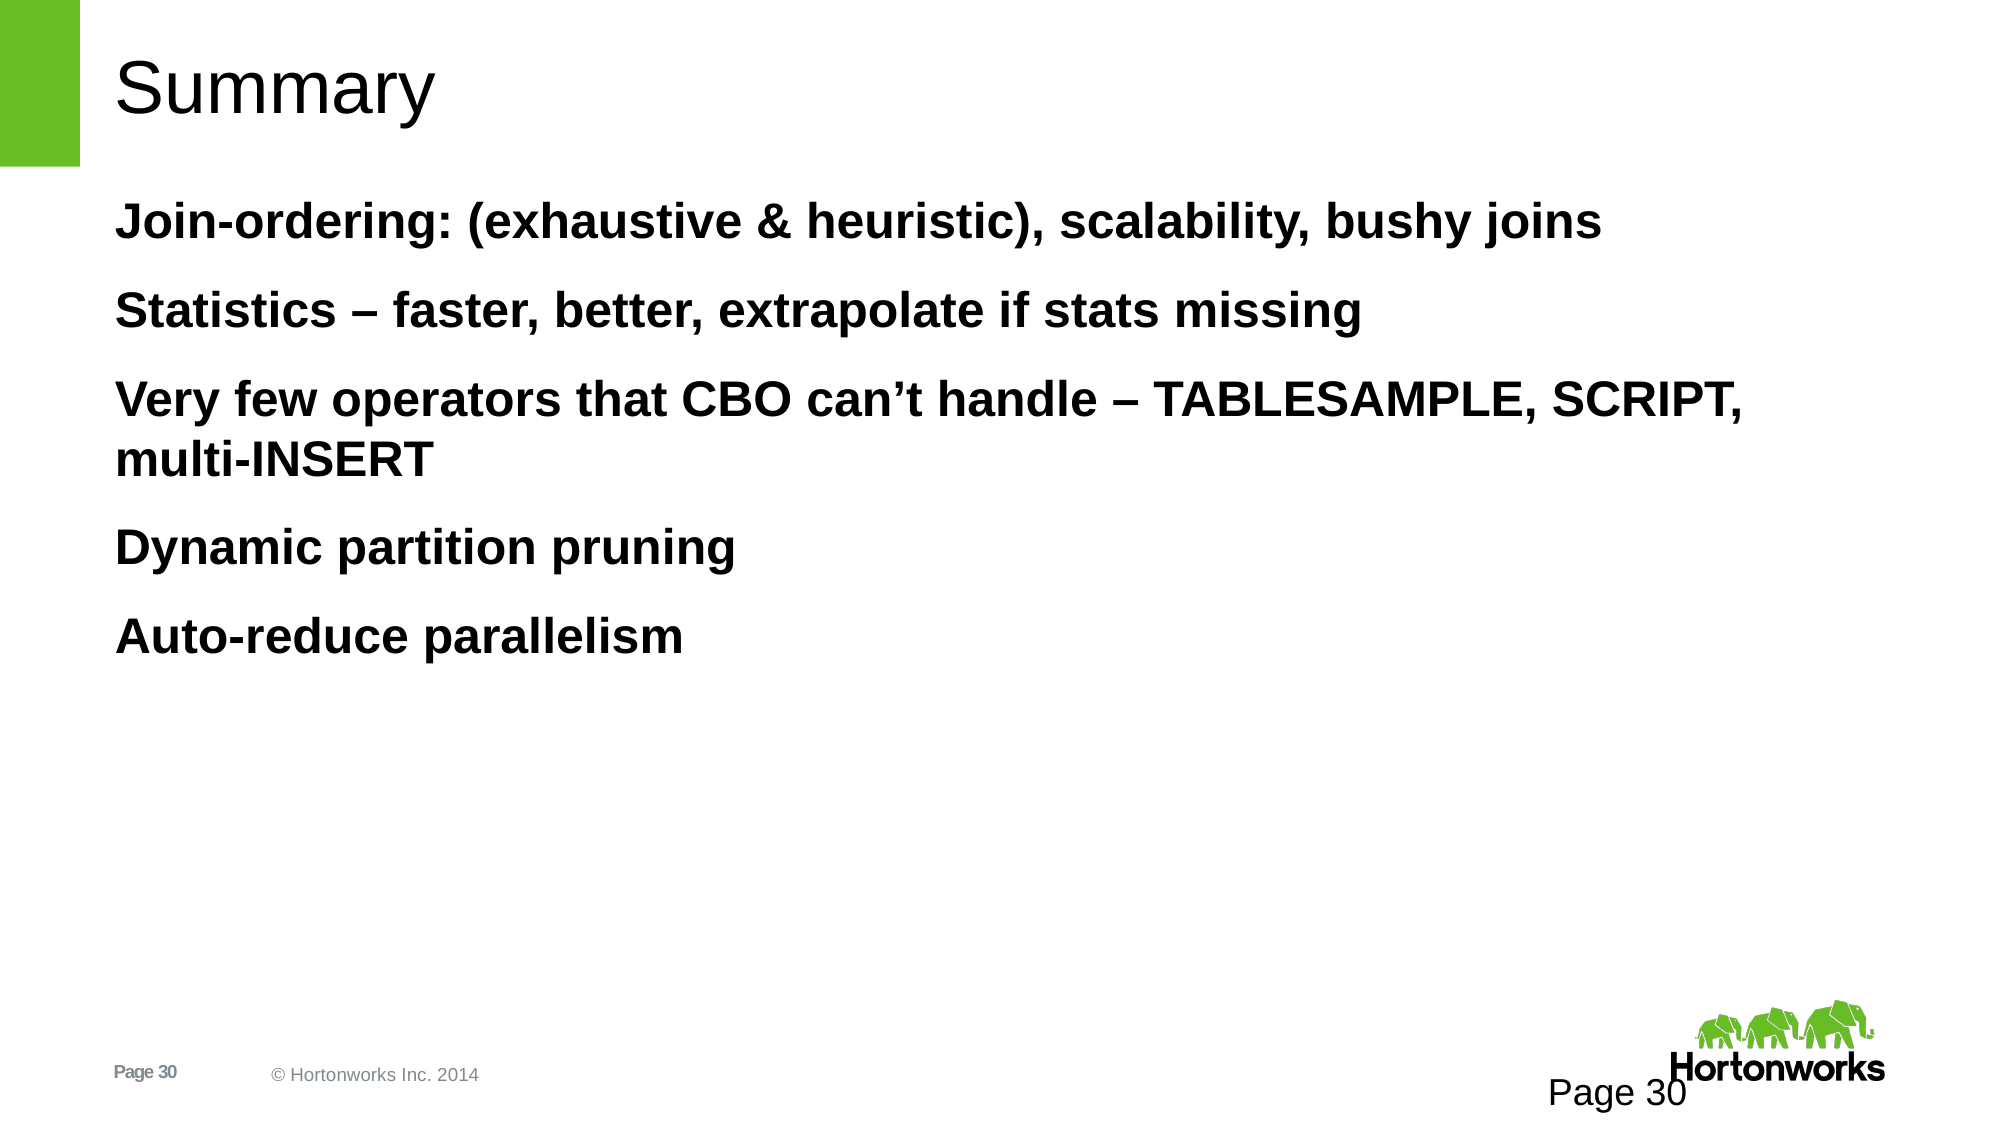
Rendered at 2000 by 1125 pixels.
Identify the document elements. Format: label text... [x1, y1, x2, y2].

title Summary [99, 0, 1900, 167]
slide_number Page 30 [1533, 1060, 2000, 1121]
picture [1671, 1000, 1885, 1060]
list Join-ordering: (exhaustive & heuristic), scalability, bushy joins Statistics – faster, better, extrapolate if stats missing Very few operators that CBO can’t handle – TABLESAMPLE, SCRIPT, multi-INSERT Dynamic partition pruning Auto-reduce parallelism [99, 181, 1900, 995]
